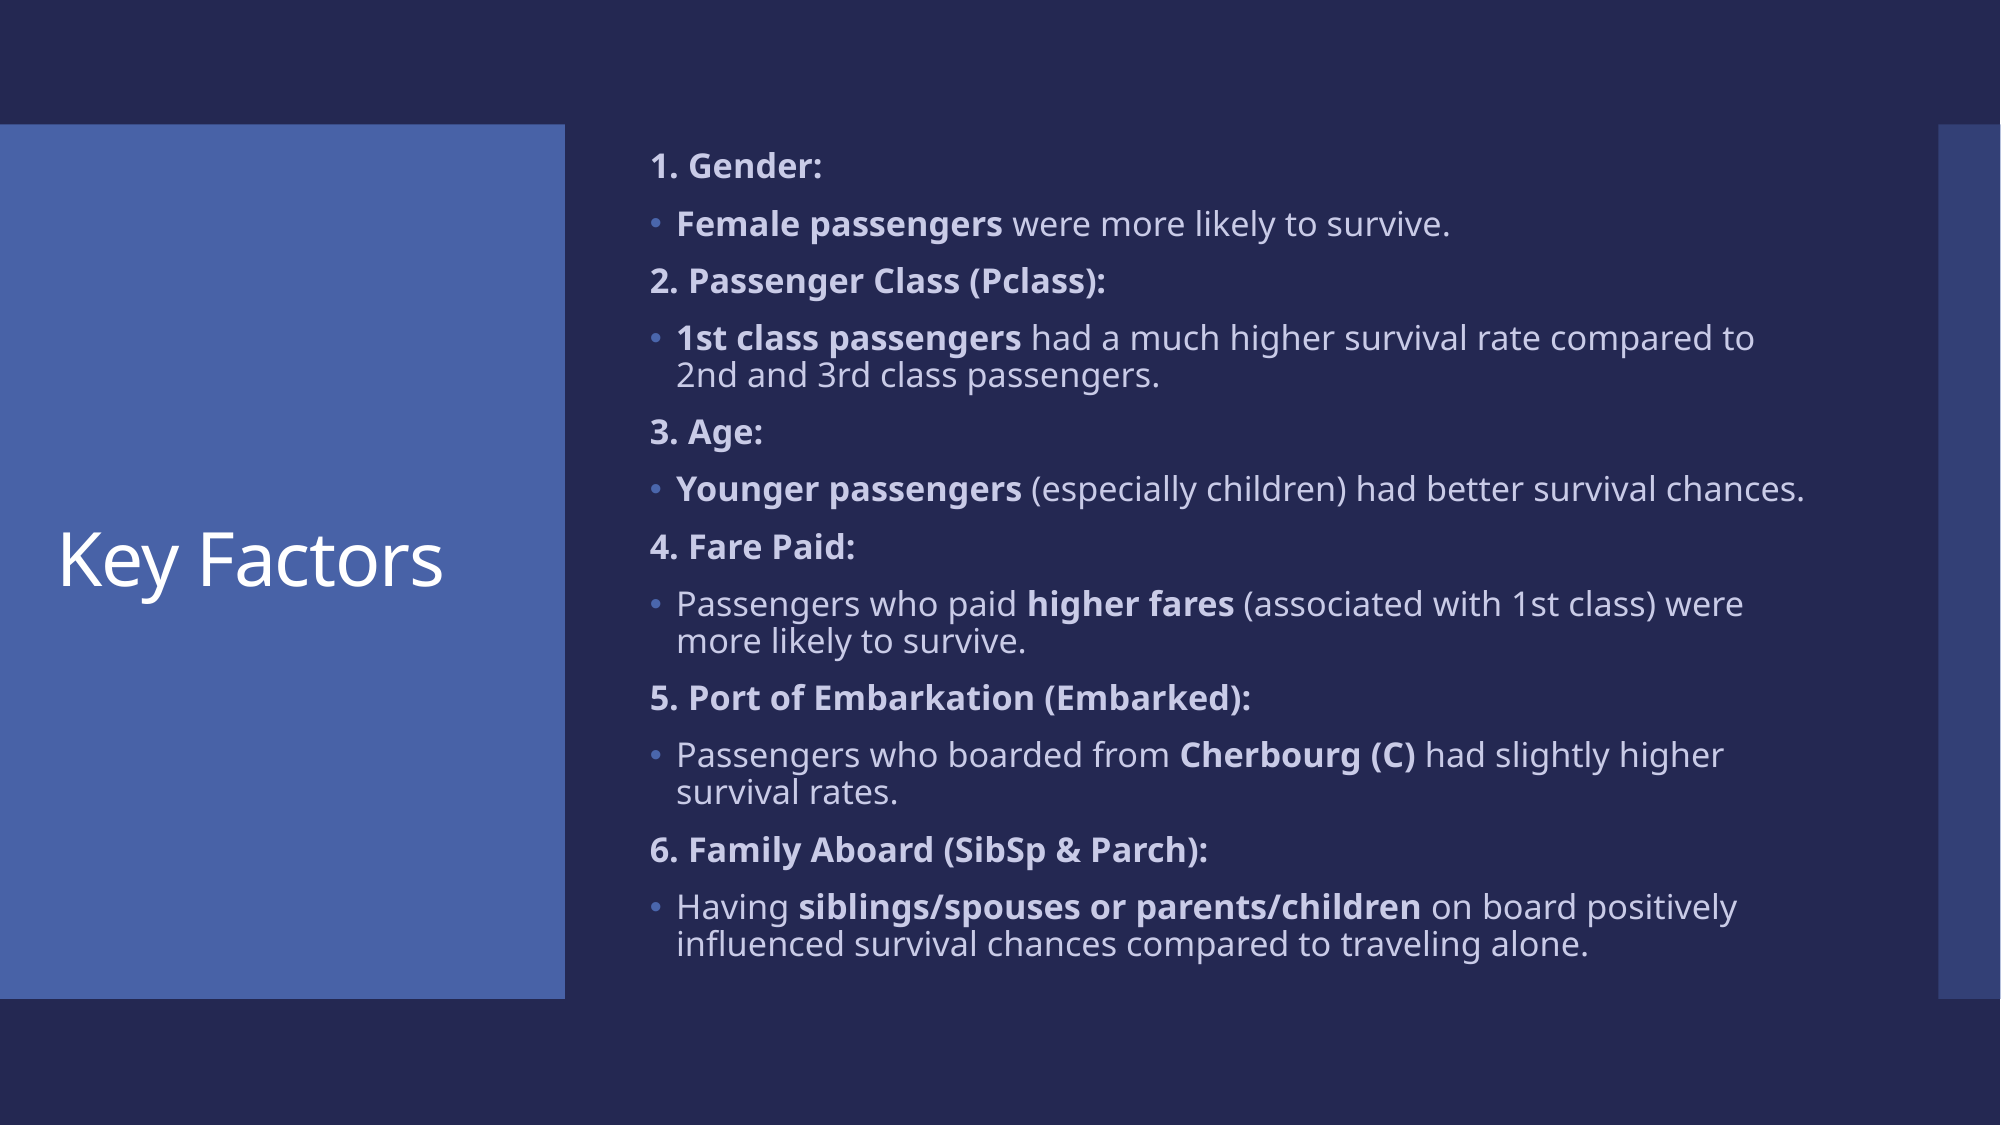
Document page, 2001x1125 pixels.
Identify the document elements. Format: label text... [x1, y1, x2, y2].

title Key Factors [41, 184, 525, 940]
list 1. Gender: Female passengers were more likely to survive. 2. Passenger Class (Pclass): 1st class passengers had a much higher survival rate compared to 2nd and 3rd class passengers. 3. Age: Younger passengers (especially children) had better survival chances. 4. Fare Paid: Passengers who paid higher fares (associated with 1st class) were more likely to survive. 5. Port of Embarkation (Embarked): Passengers who boarded from Cherbourg (C) had slightly higher survival rates. 6. Family Aboard (SibSp & Parch): Having siblings/spouses or parents/children on board positively influenced survival chances compared to traveling alone. [634, 141, 1835, 982]
